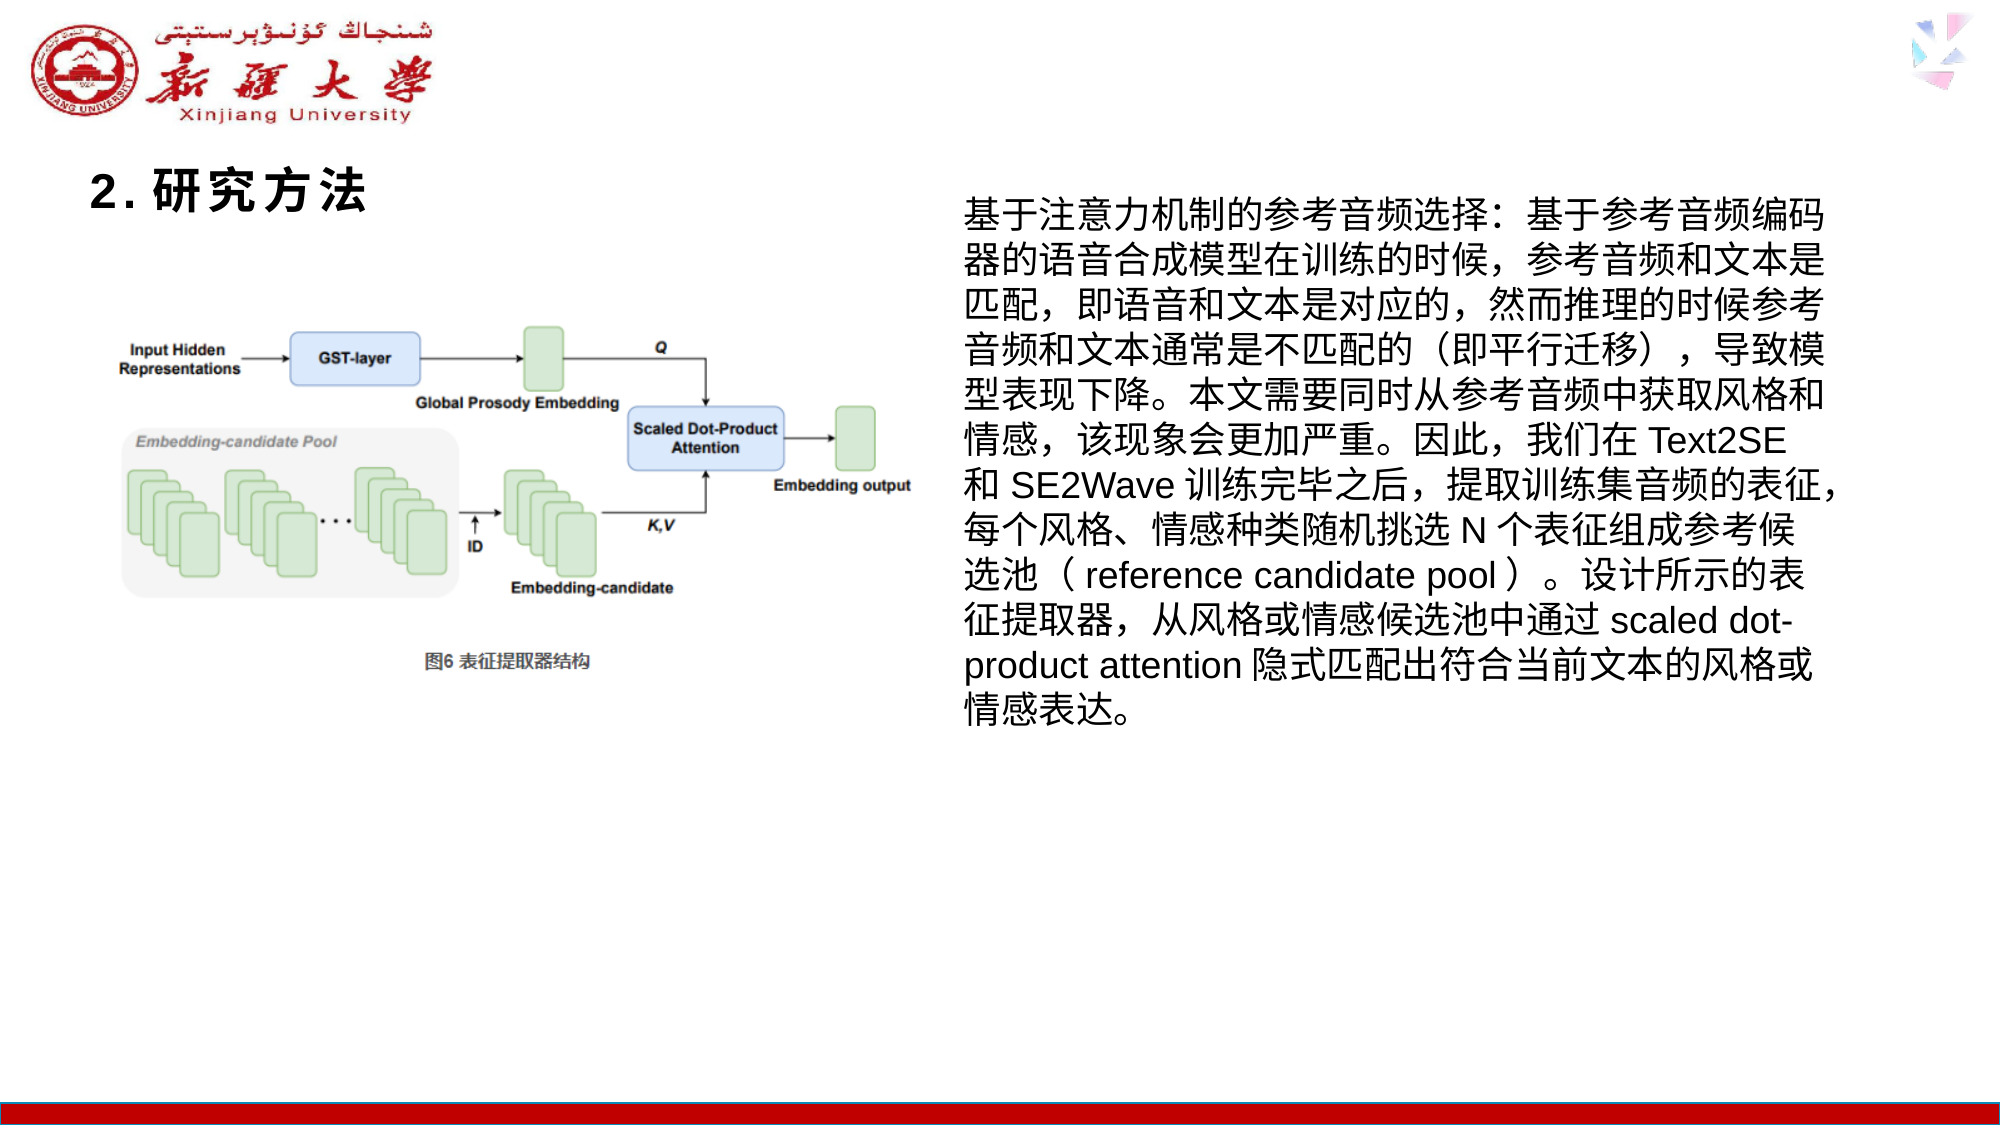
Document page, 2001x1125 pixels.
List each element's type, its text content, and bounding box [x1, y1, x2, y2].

text_box 基于注意力机制的参考音频选择：基于参考音频编码器的语音合成模型在训练的时候，参考音频和文本是匹配，即语音和文本是对应的，然而推理的时候参考音频和文本通常是不匹配的（即平行迁移），导致模型表现下降。本文需要同时从参考音频中获取风格和情感，该现象会更加严重。因此，我们在Text2SE和SE2Wave训练完毕之后，提取训练集音频的表征，每个风格、情感种类随机挑选N个表征组成参考候选池（reference candidate pool）。设计所示的表征提取器，从风格或情感候选池中通过scaled dot-product attention隐式匹配出符合当前文本的风格或情感表达。 [949, 183, 1844, 739]
picture [88, 319, 932, 683]
text_box [0, 1102, 2000, 1125]
picture [1881, 0, 2000, 101]
picture [0, 0, 482, 143]
text_box 2.研究方法 [74, 143, 429, 247]
